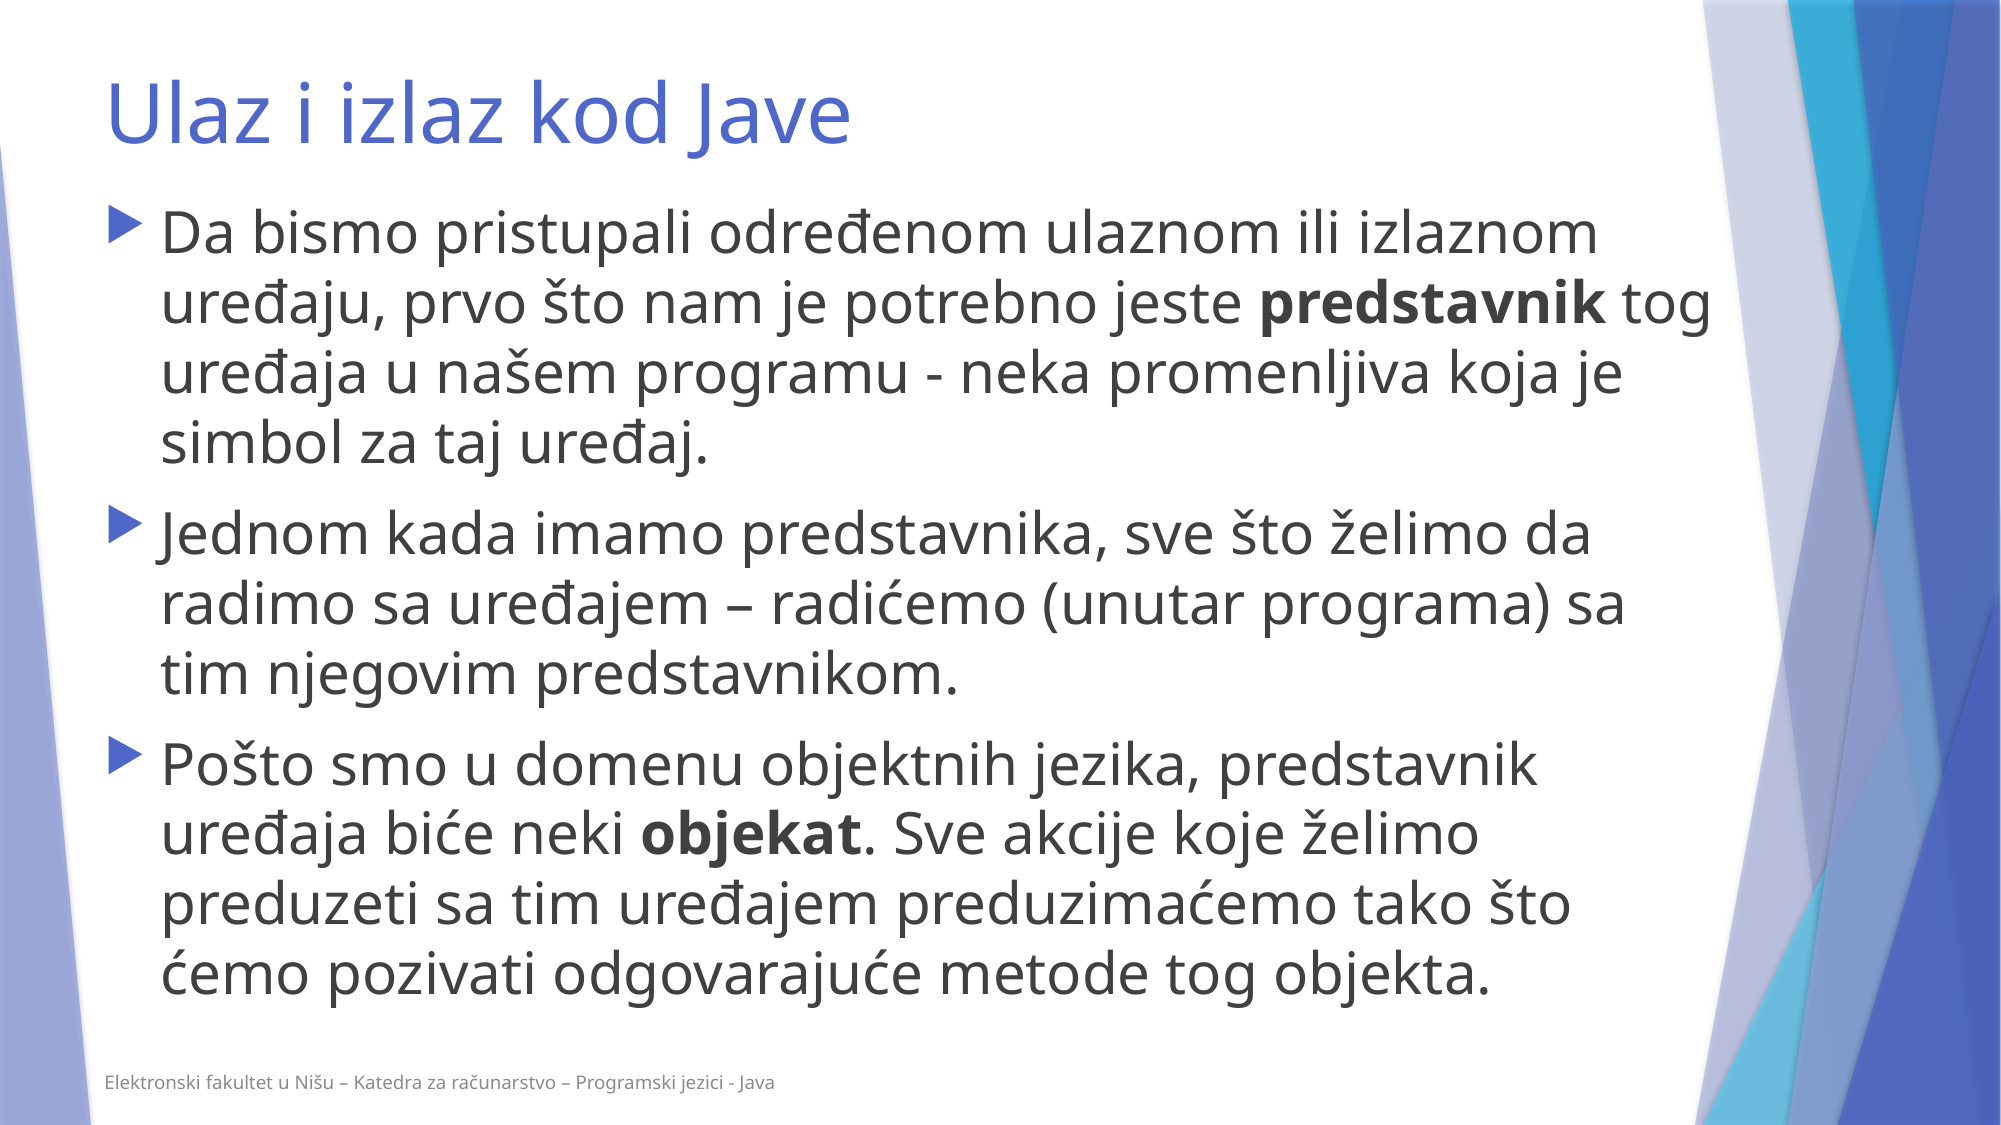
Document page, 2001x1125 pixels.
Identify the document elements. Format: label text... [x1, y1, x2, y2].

list Da bismo pristupali određenom ulaznom ili izlaznom uređaju, prvo što nam je potrebno jeste predstavnik tog uređaja u našem programu - neka promenljiva koja je simbol za taj uređaj. Jednom kada imamo predstavnika, sve što želimo da radimo sa uređajem – radićemo (unutar programa) sa tim njegovim predstavnikom. Pošto smo u domenu objektnih jezika, predstavnik uređaja biće neki objekat. Sve akcije koje želimo preduzeti sa tim uređajem preduzimaćemo tako što ćemo pozivati odgovarajuće metode tog objekta. [89, 187, 1736, 1054]
footer Elektronski fakultet u Nišu – Katedra za računarstvo – Programski jezici - Java [89, 1053, 1145, 1114]
title Ulaz i izlaz kod Jave [89, 52, 1736, 159]
